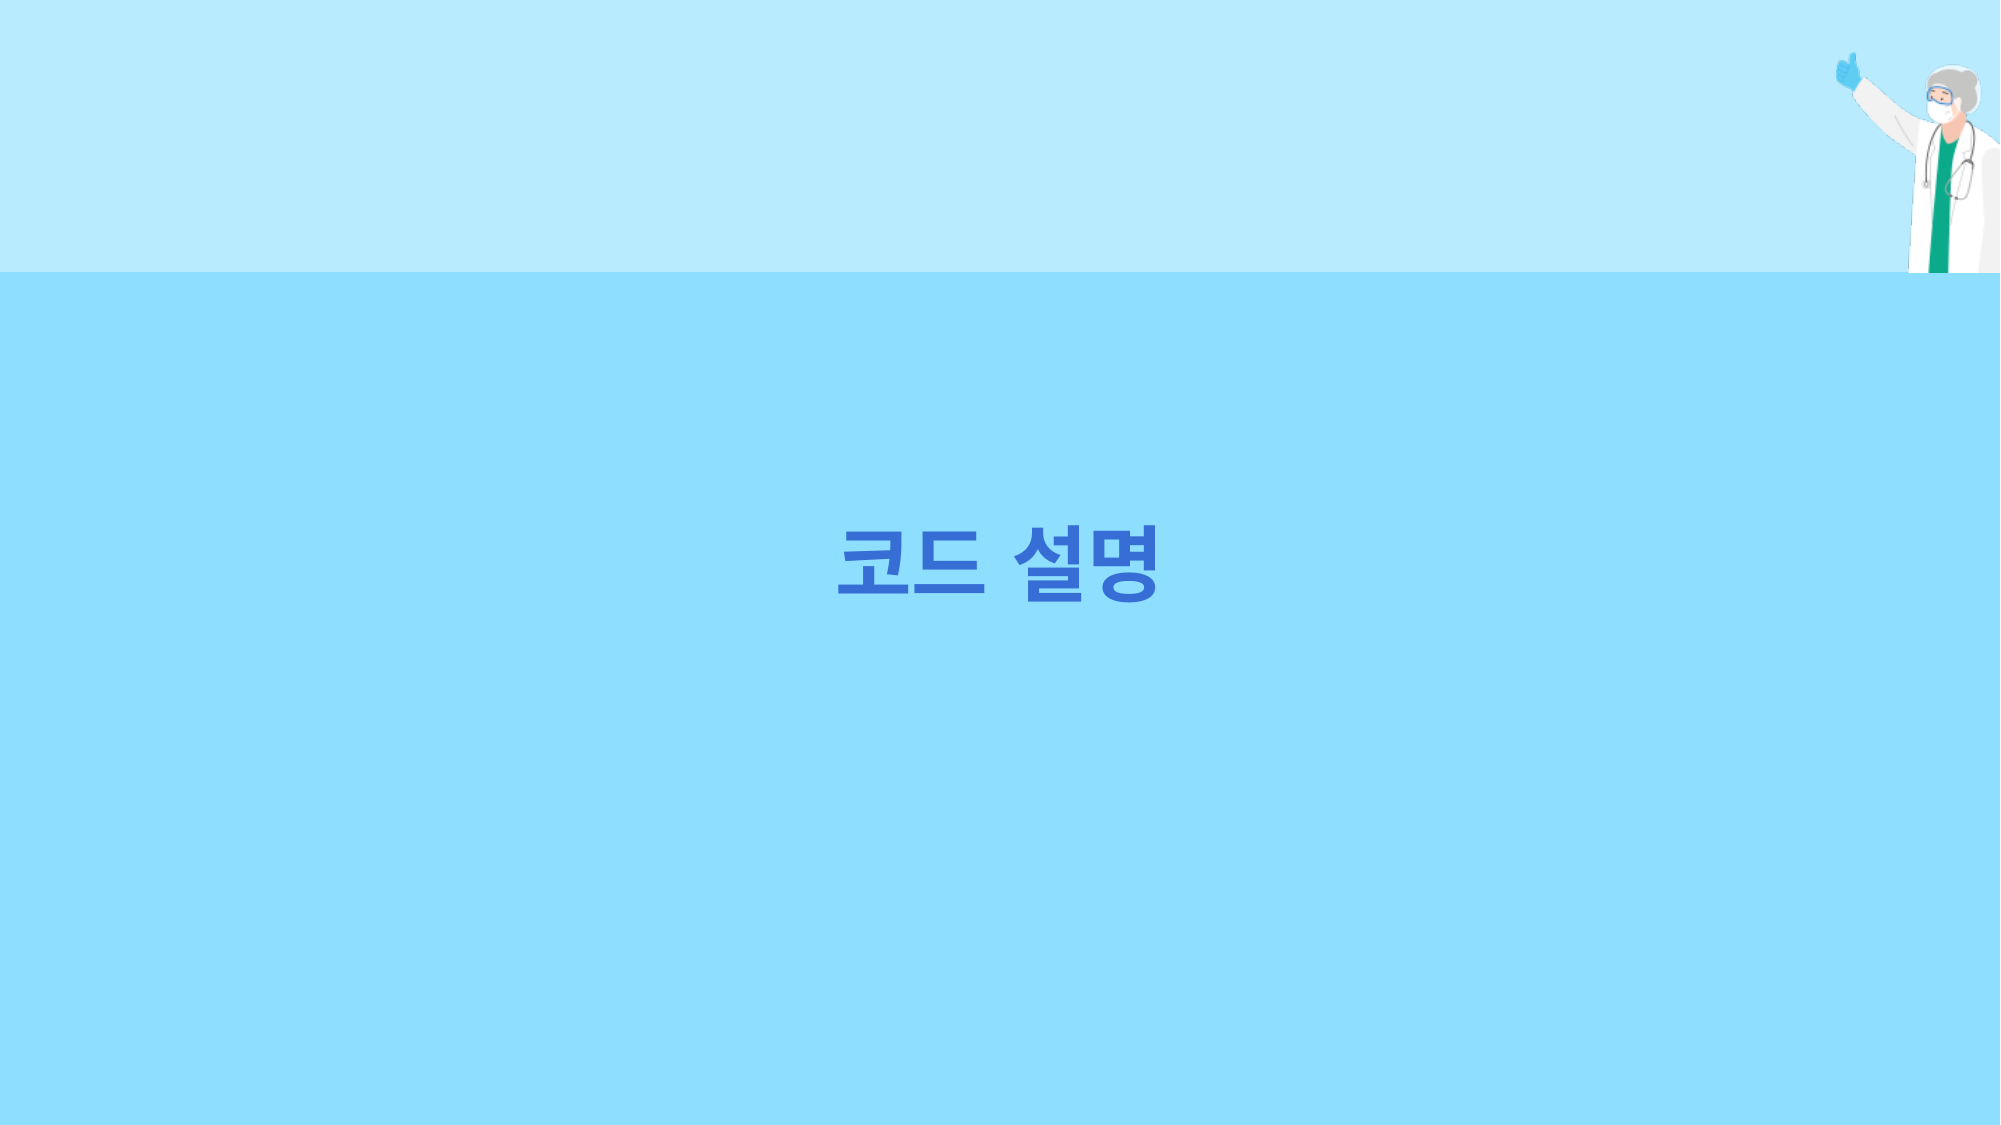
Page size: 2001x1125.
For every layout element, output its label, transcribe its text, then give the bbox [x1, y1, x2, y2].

title 코드 설명 [85, 473, 1914, 652]
picture [1794, 0, 2000, 273]
